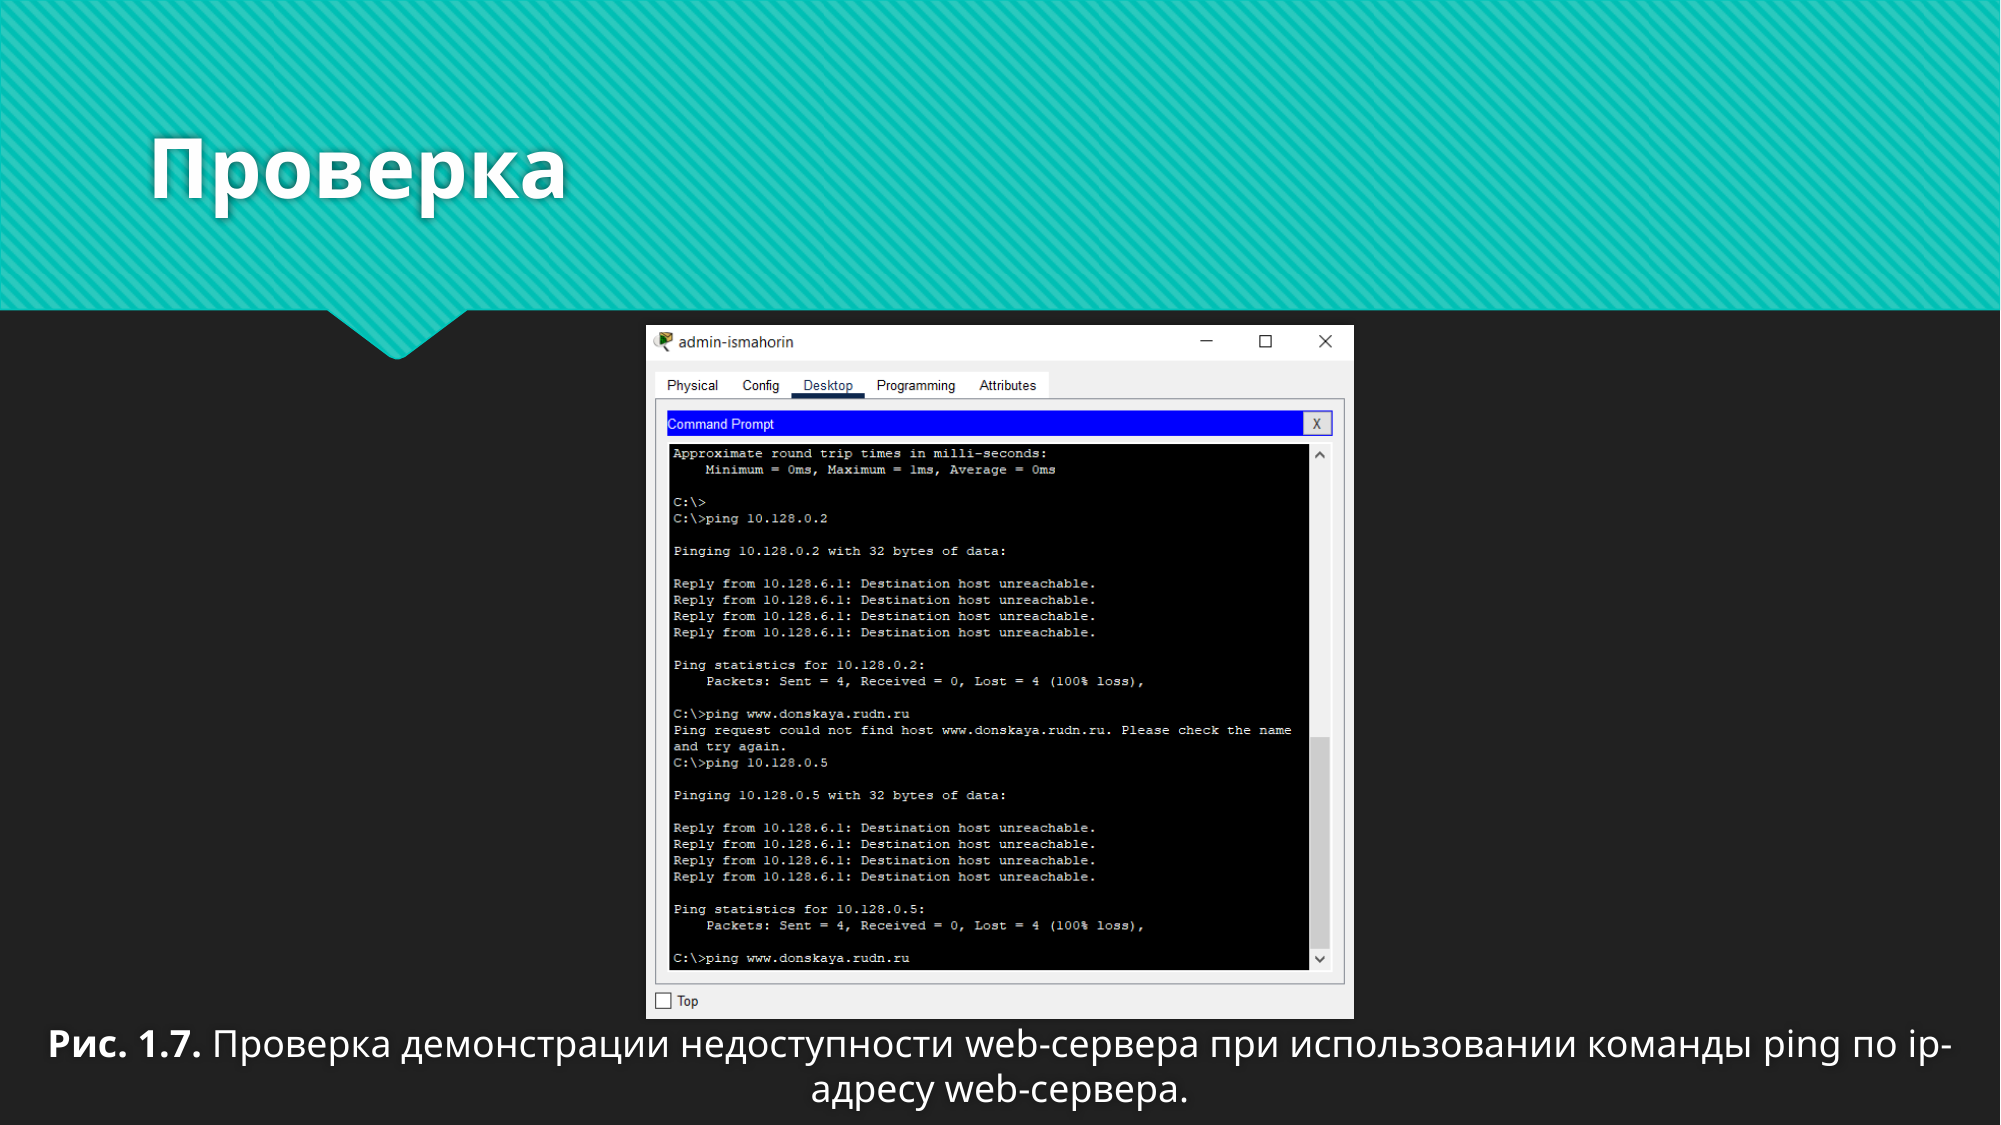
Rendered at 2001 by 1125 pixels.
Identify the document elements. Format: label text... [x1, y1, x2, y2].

title Проверка [132, 103, 1868, 223]
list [646, 325, 1354, 1019]
text_box Рис. 1.7. Проверка демонстрации недоступности web-сервера при использовании команды ping по ip-адресу web-сервера. [20, 1018, 1980, 1112]
